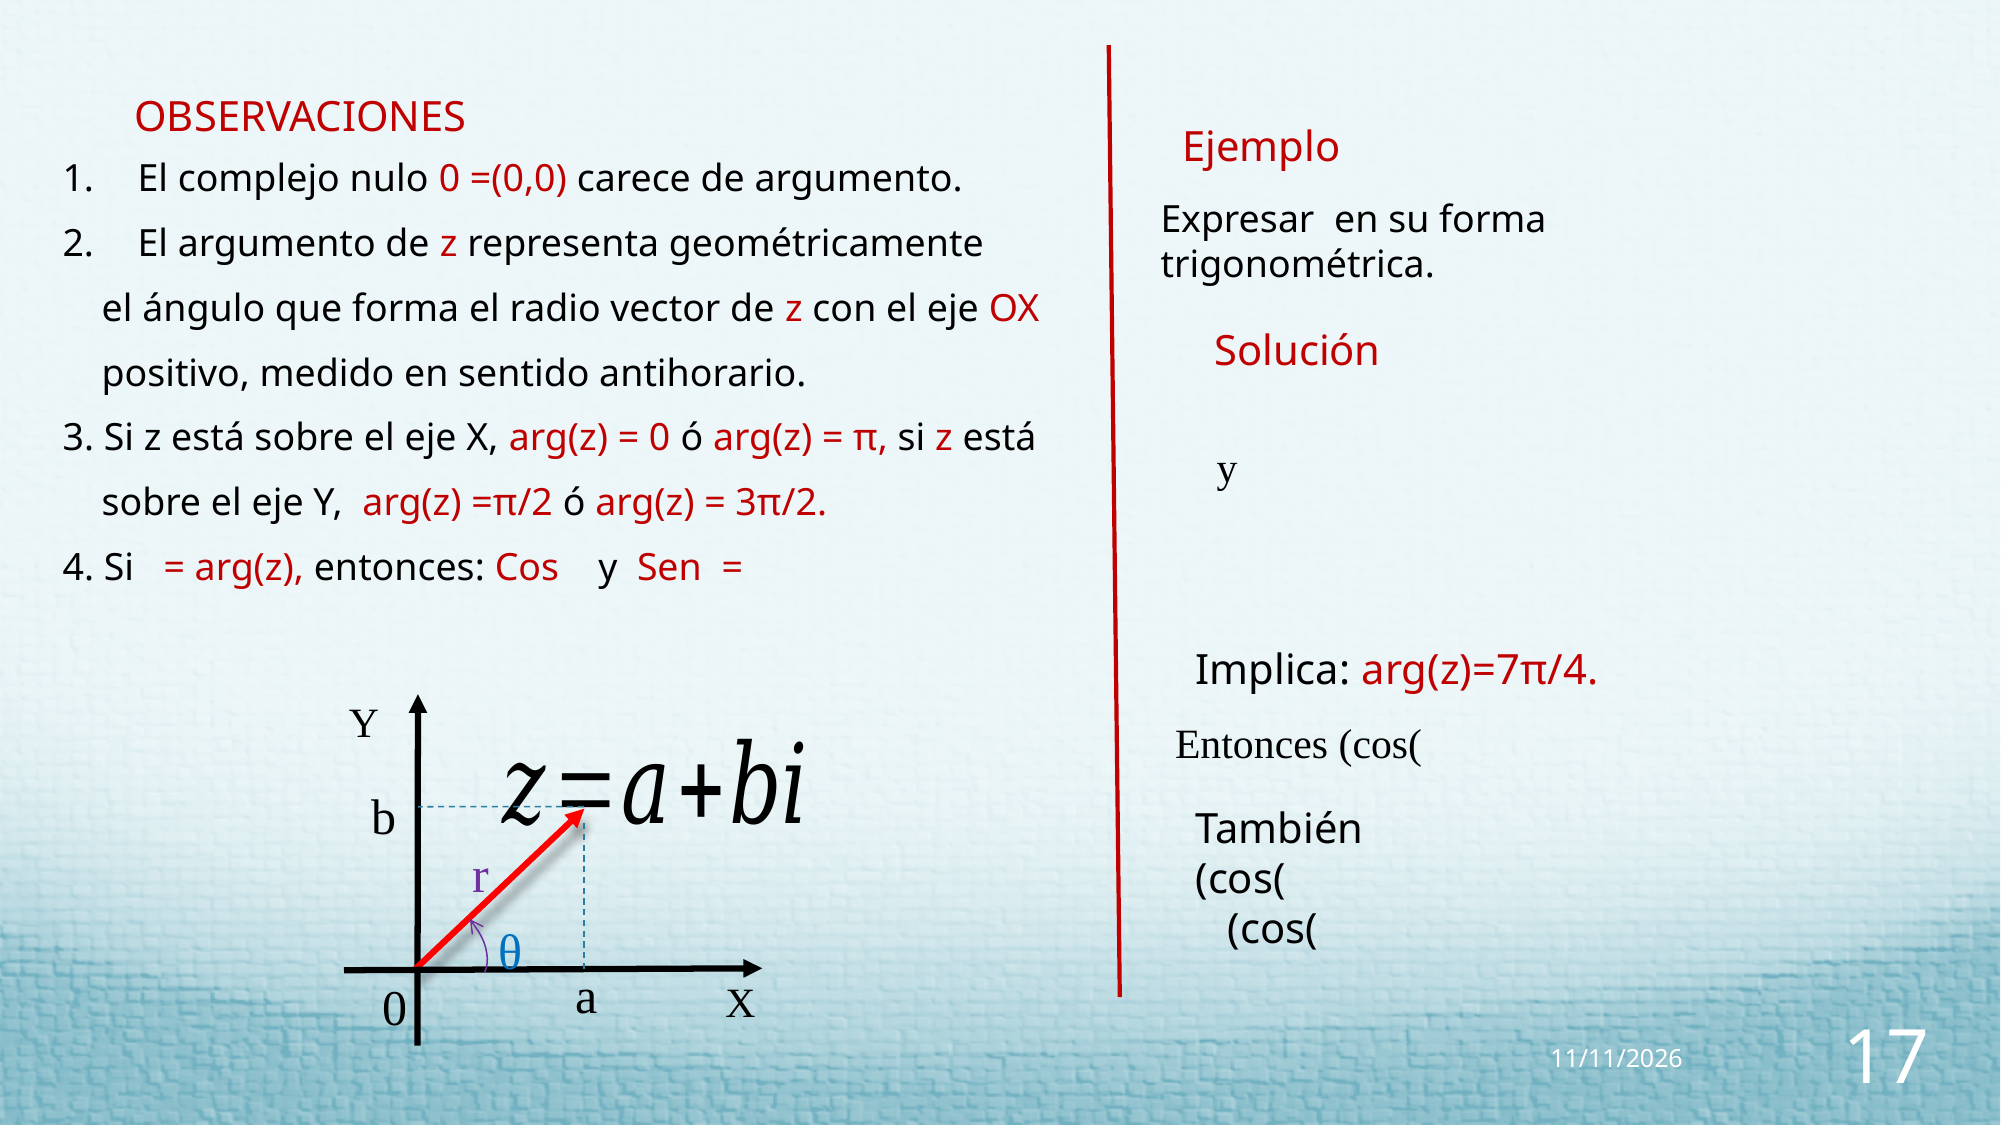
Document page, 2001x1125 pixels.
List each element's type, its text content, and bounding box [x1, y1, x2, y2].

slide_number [1231, 1029, 1698, 1090]
text_box Solución [1170, 316, 1403, 382]
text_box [333, 675, 812, 1064]
text_box Implica: arg(z)=7π/4. [1151, 635, 1680, 700]
text_box OBSERVACIONES [119, 79, 511, 148]
text_box Ejemplo [1167, 112, 1357, 178]
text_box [1108, 44, 1121, 998]
slide_number 17 [1727, 1029, 1945, 1090]
